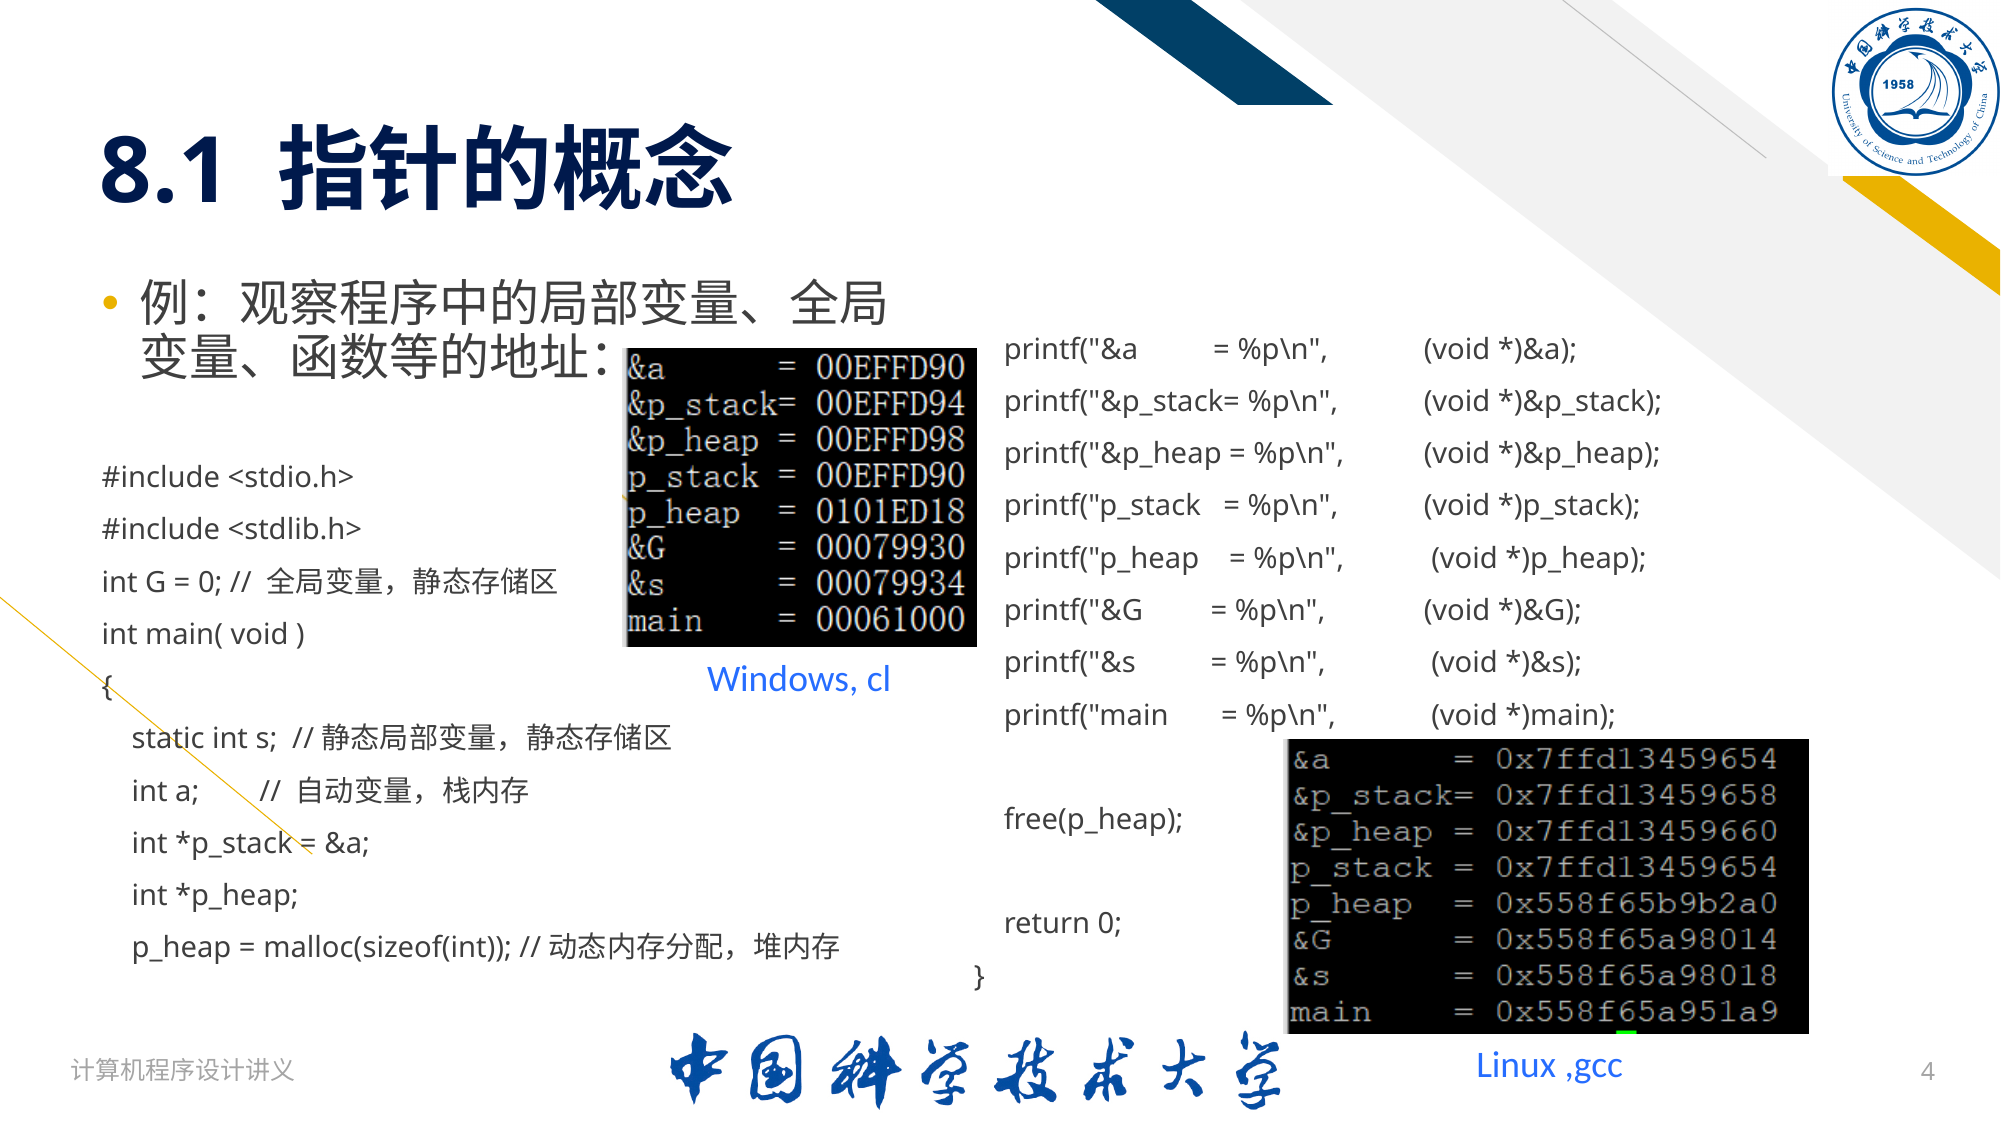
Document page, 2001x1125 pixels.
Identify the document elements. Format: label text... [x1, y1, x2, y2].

list 例：观察程序中的局部变量、全局变量、函数等的地址： #include <stdio.h> #include <stdlib.h> int G = 0; // 全局变量，静态存储区 int main( void ) { static int s; //静态局部变量，静态存储区 int a; // 自动变量，栈内存 int *p_stack = &a; int *p_heap; p_heap = malloc(sizeof(int)); //动态内存分配，堆内存 [86, 270, 937, 1014]
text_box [621, 348, 977, 708]
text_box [1283, 739, 1809, 1093]
picture [653, 1016, 1295, 1113]
picture [1828, 0, 2000, 176]
slide_number 4 [1828, 1042, 1950, 1103]
list printf("&a = %p\n", (void *)&a); printf("&p_stack= %p\n", (void *)&p_stack); printf("&p_heap = %p\n", (void *)&p_heap); printf("p_stack = %p\n", (void *)p_stack); printf("p_heap = %p\n", (void *)p_heap); printf("&G = %p\n", (void *)&G); printf("&s = %p\n", (void *)&s); printf("main = %p\n", (void *)main); free(p_heap); return 0; } [958, 270, 1809, 1014]
title 8.1 指针的概念 [85, 34, 1453, 223]
footer 计算机程序设计讲义 [55, 1042, 731, 1103]
